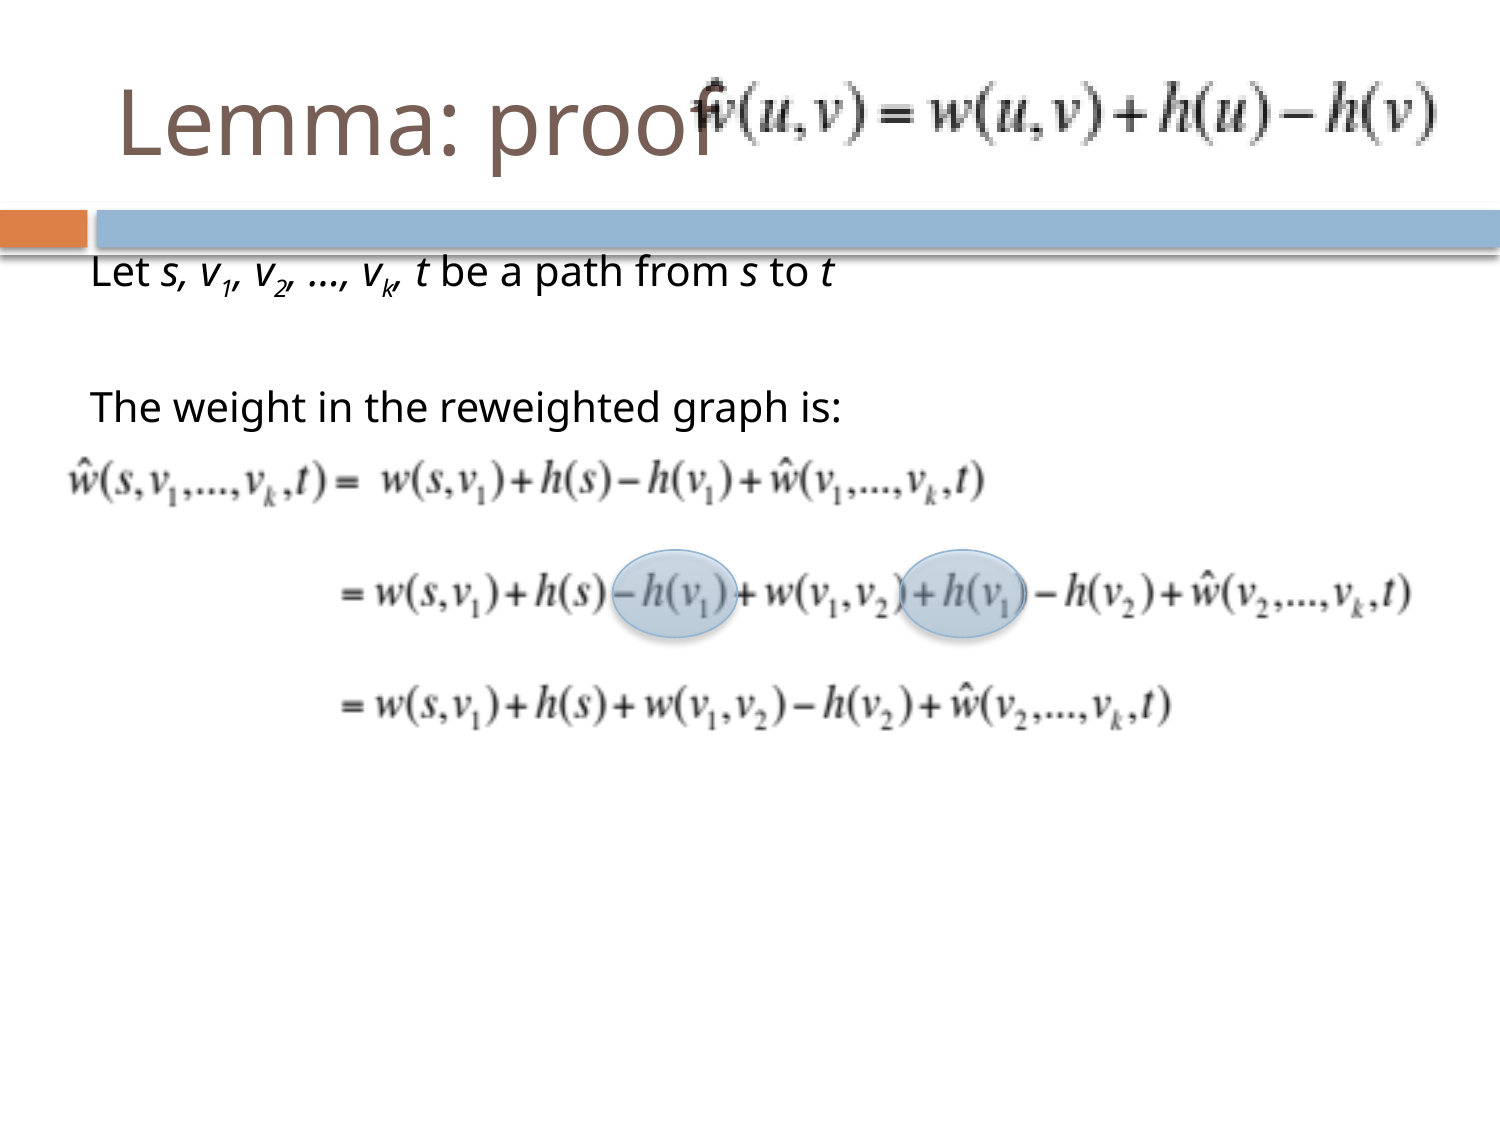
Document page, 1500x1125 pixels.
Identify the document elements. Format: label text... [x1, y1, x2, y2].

title Lemma: proof [100, 37, 1438, 200]
text_box [631, 549, 719, 561]
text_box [337, 674, 1173, 738]
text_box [374, 449, 988, 512]
text_box [919, 549, 1006, 561]
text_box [337, 562, 1413, 625]
list Let s, v1, v2, …, vk, t be a path from s to t The weight in the reweighted graph is: [75, 237, 1425, 468]
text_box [62, 449, 363, 514]
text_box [682, 68, 1438, 157]
